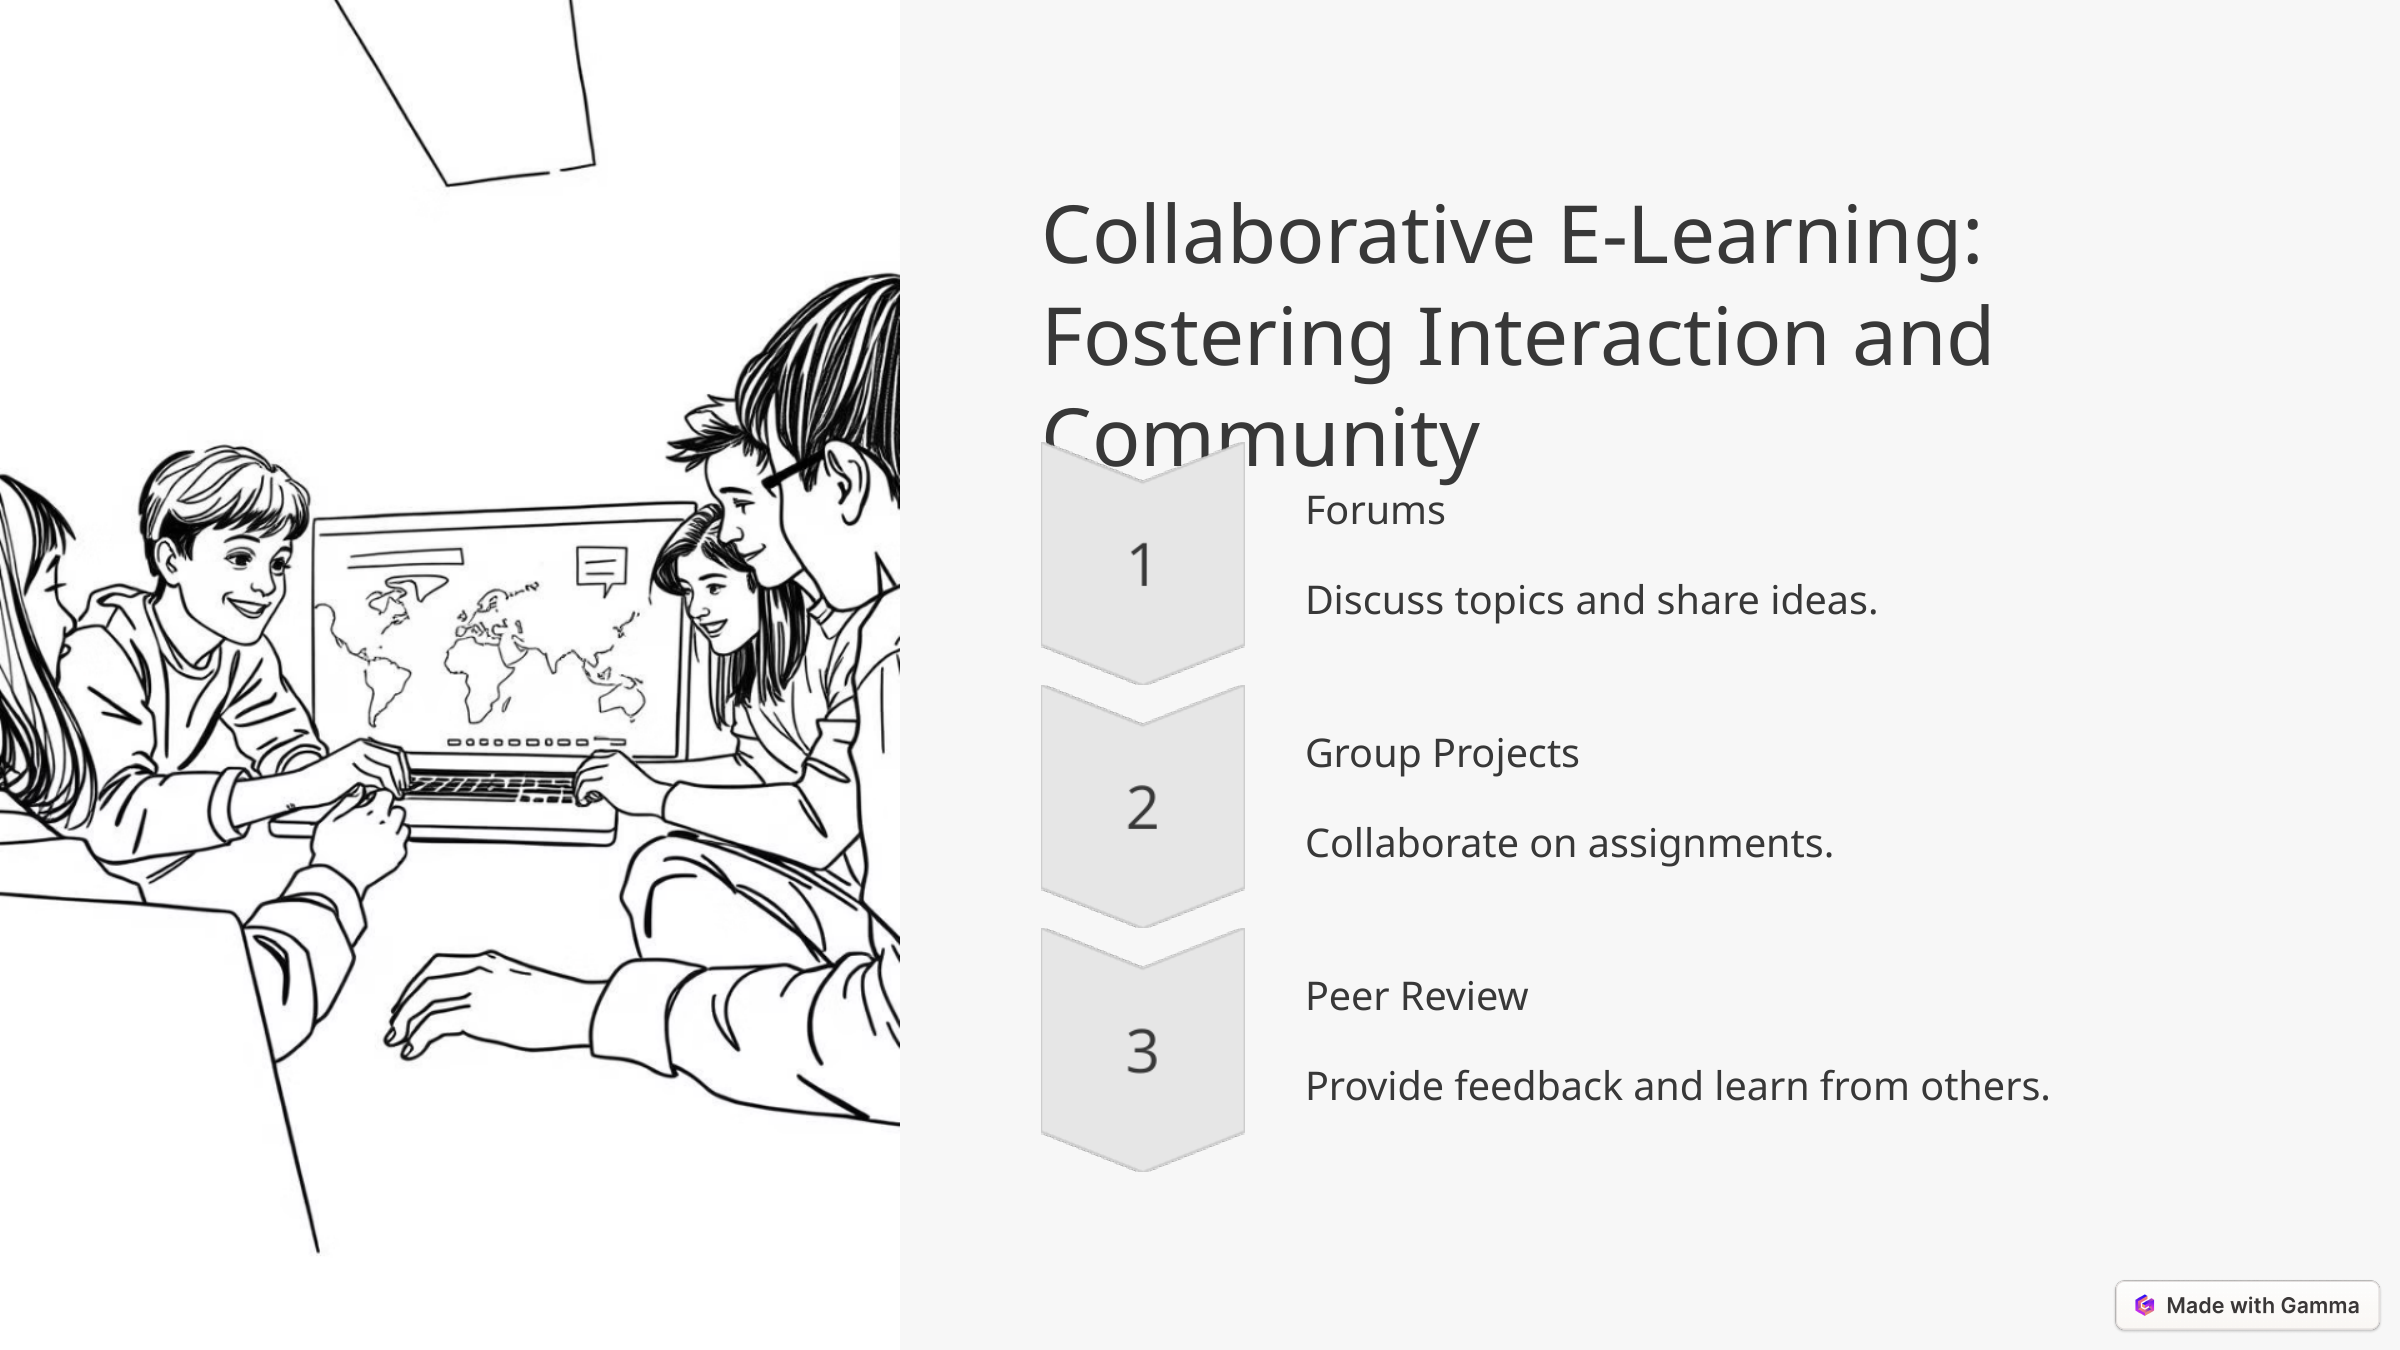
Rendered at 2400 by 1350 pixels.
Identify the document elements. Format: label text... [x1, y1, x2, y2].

text_box Peer Review [1304, 968, 1710, 1020]
text_box Collaborative E-Learning: Fostering Interaction and Community [1041, 178, 2259, 382]
picture [0, 0, 900, 1350]
text_box Provide feedback and learn from others. [1304, 1043, 2259, 1109]
text_box Group Projects [1304, 725, 1710, 777]
picture [1041, 442, 1245, 1172]
text_box Collaborate on assignments. [1304, 800, 2259, 866]
text_box Forums [1304, 482, 1710, 534]
text_box Discuss topics and share ideas. [1304, 557, 2259, 623]
picture [2106, 1271, 2389, 1339]
